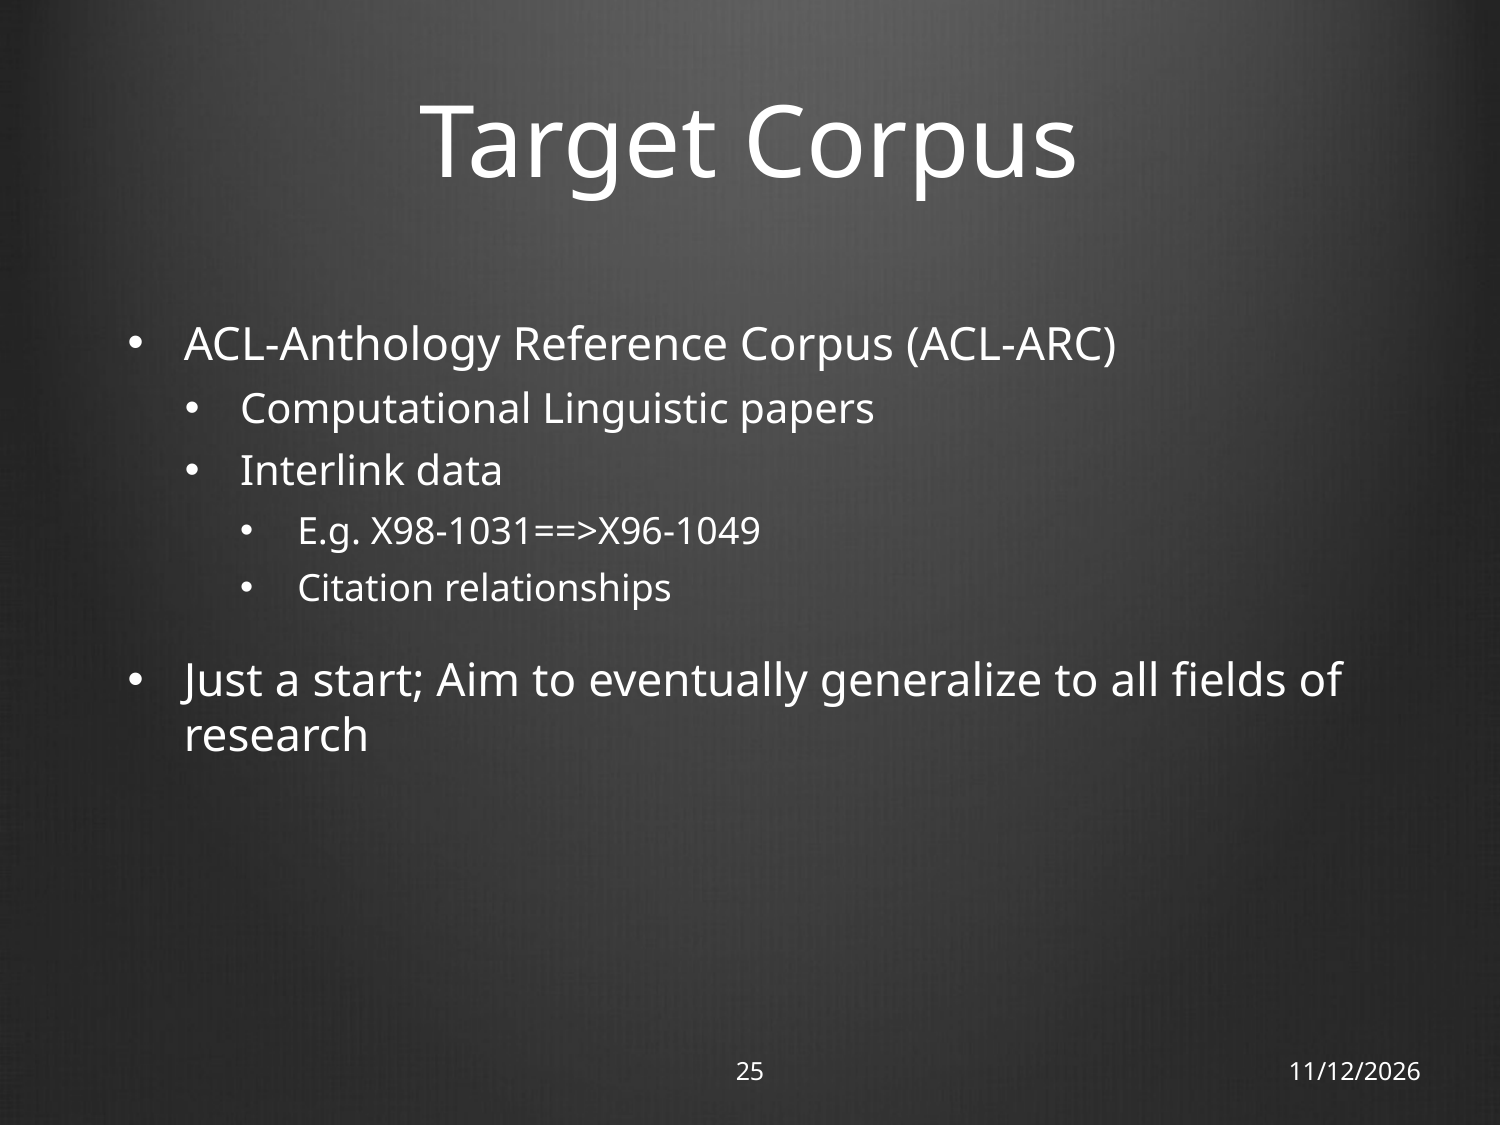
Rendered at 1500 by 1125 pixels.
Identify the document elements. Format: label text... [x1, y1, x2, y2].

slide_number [1086, 1042, 1436, 1103]
title Target Corpus [112, 19, 1388, 255]
list ACL-Anthology Reference Corpus (ACL-ARC) Computational Linguistic papers Interlink data E.g. X98-1031==>X96-1049 Citation relationships Just a start; Aim to eventually generalize to all fields of research [112, 306, 1388, 1005]
slide_number 25 [693, 1042, 807, 1103]
